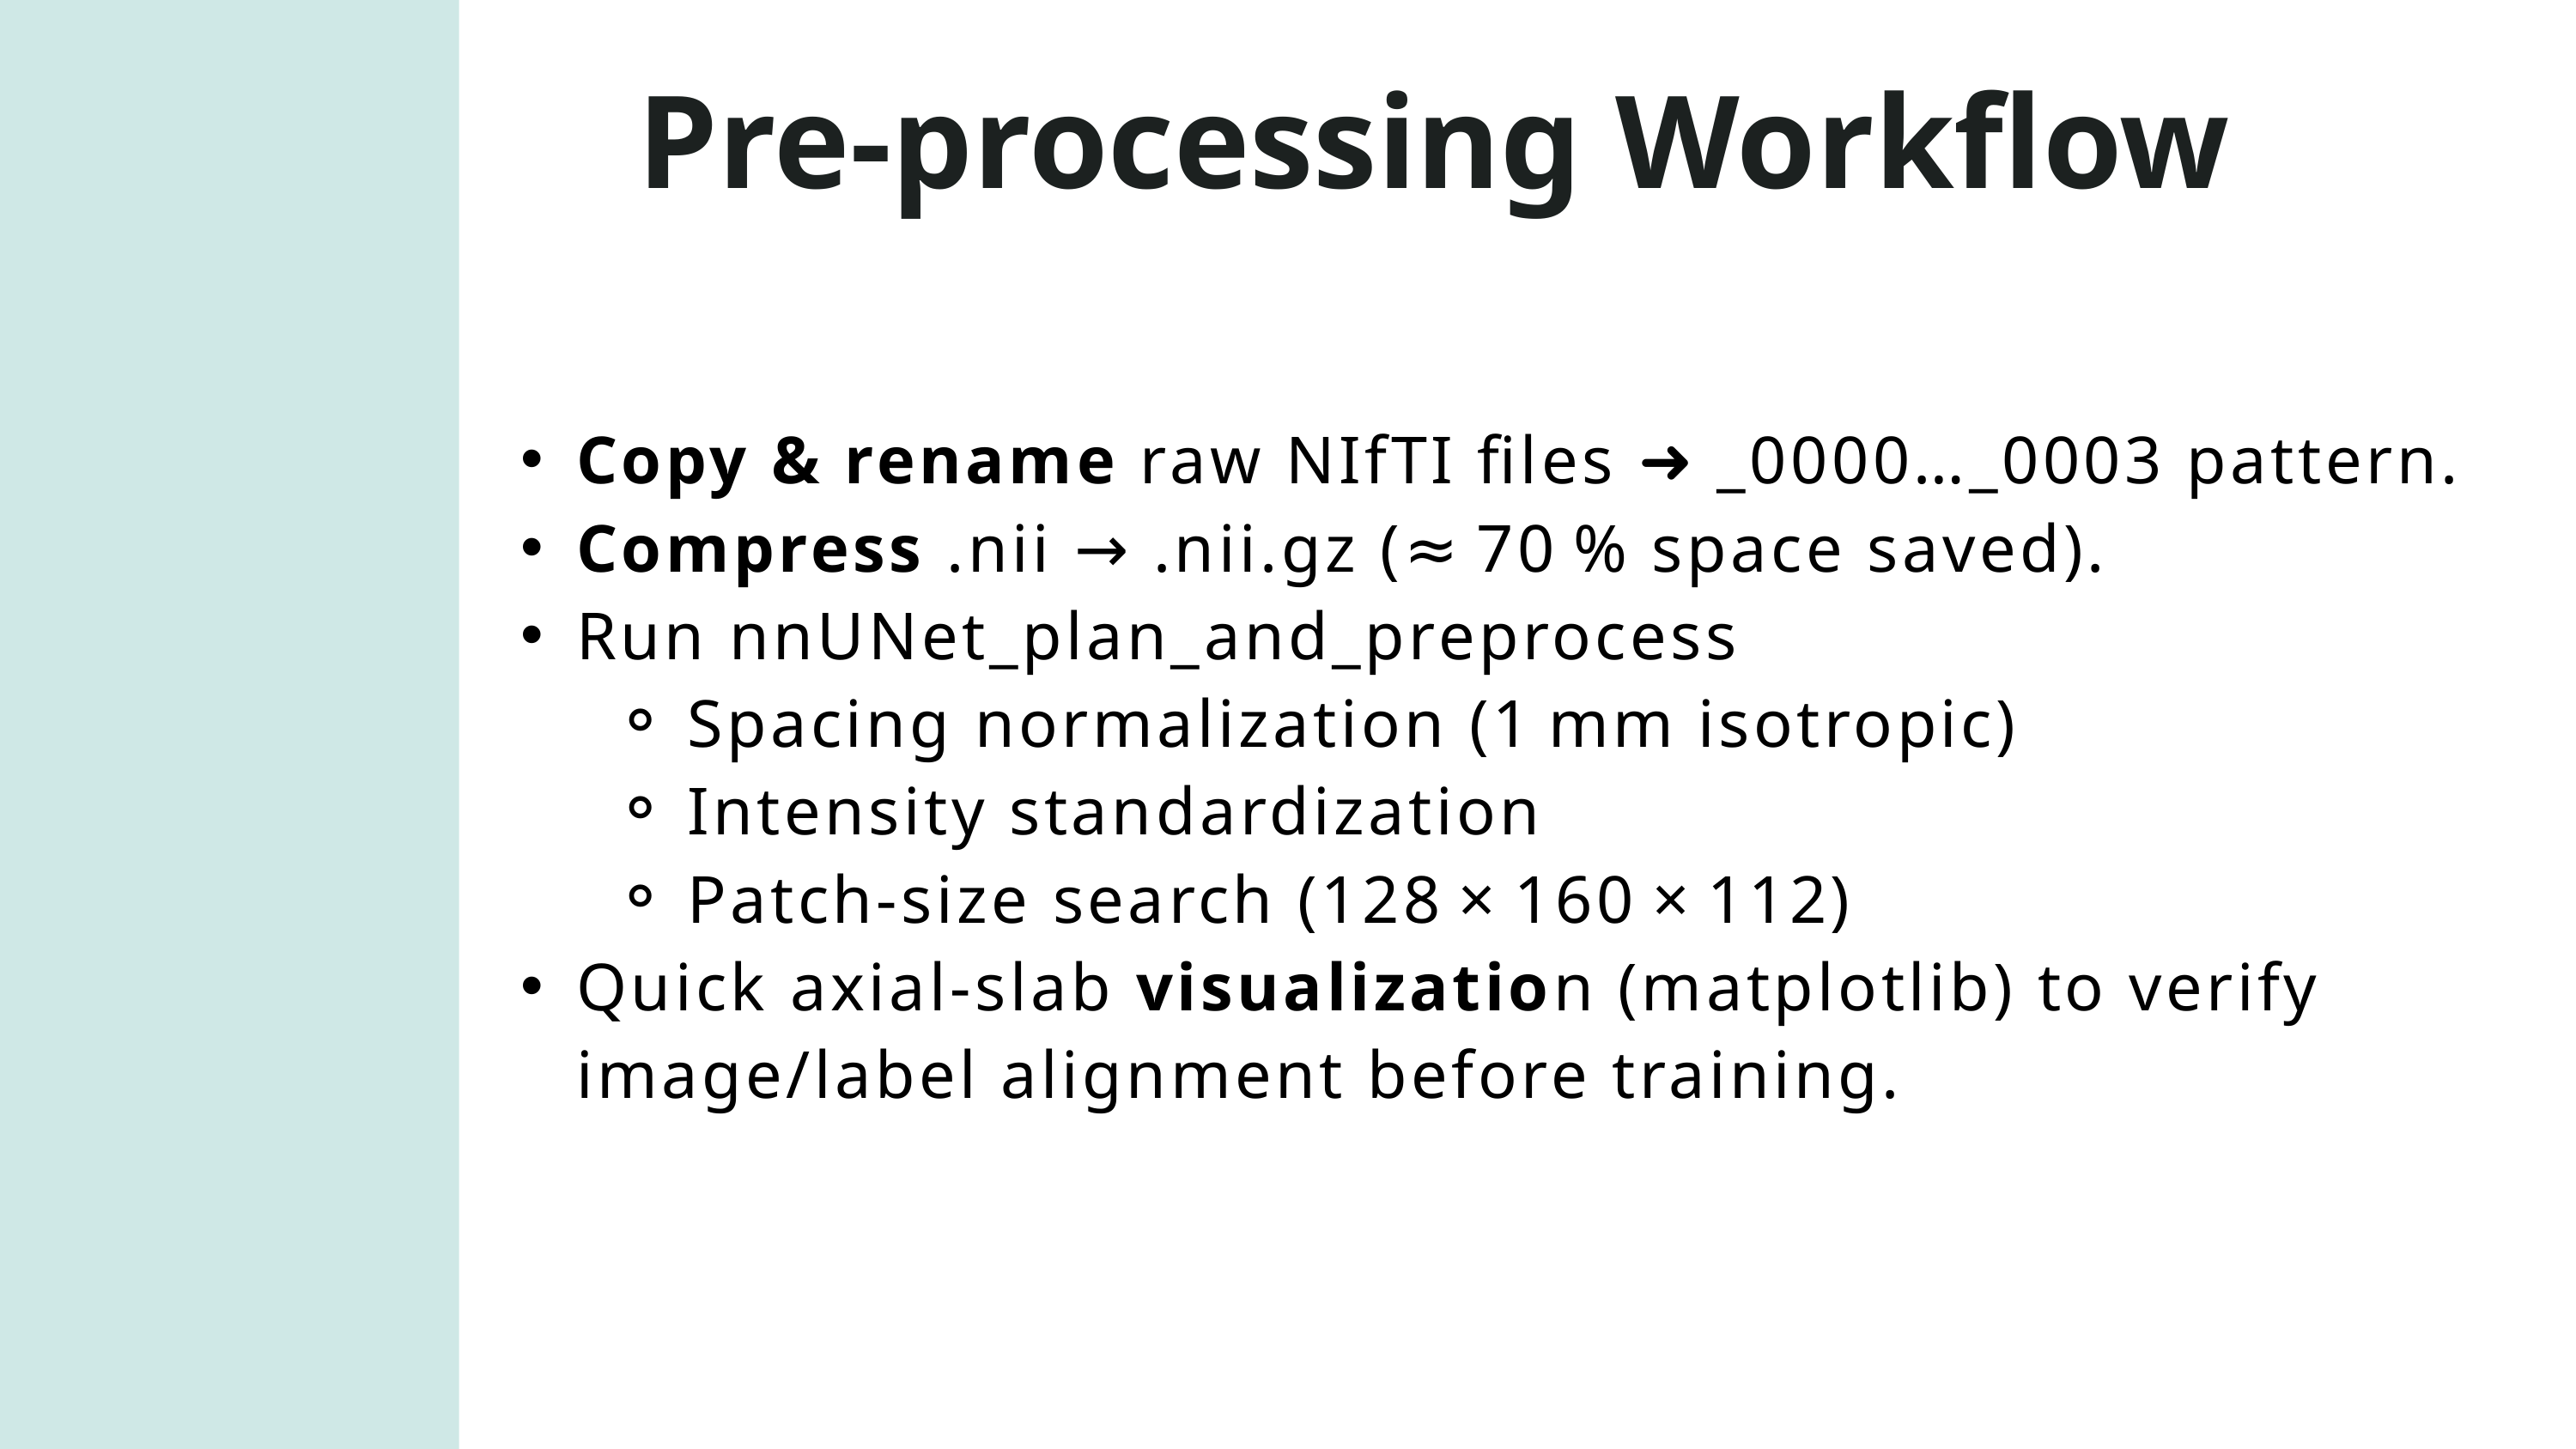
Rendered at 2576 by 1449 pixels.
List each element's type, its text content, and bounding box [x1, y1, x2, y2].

text_box Copy & rename raw NIfTI files ➜ _0000…_0003 pattern. Compress .nii → .nii.gz (≈ 70 % space saved). Run nnUNet_plan_and_preprocess Spacing normalization (1 mm isotropic) Intensity standardization Patch‑size search (128 × 160 × 112) Quick axial‑slab visualization (matplotlib) to verify image/label alignment before training. [465, 409, 2528, 1197]
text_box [0, 0, 459, 1449]
text_box Pre‑processing Workflow [637, 89, 2336, 215]
